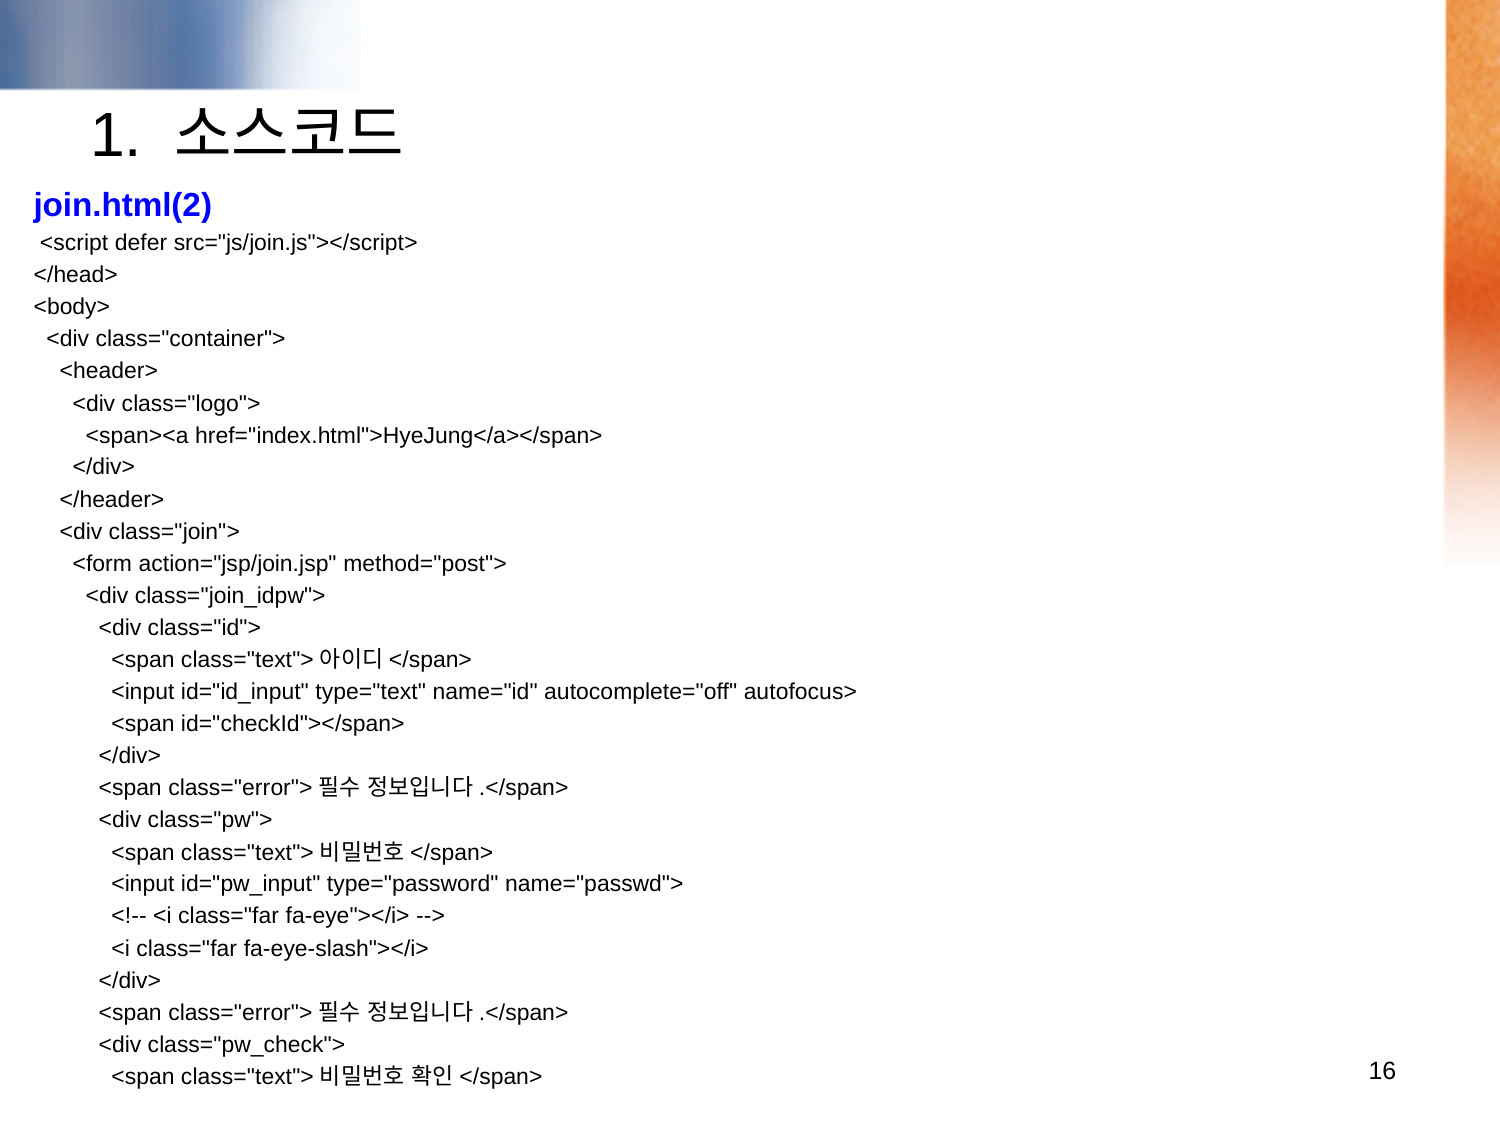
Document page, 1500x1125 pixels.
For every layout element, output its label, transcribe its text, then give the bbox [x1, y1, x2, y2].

picture [0, 0, 1500, 625]
list join.html(2) <script defer src="js/join.js"></script> </head> <body> <div class="container"> <header> <div class="logo"> <span><a href="index.html">HyeJung</a></span> </div> </header> <div class="join"> <form action="jsp/join.jsp" method="post"> <div class="join_idpw"> <div class="id"> <span class="text">아이디</span> <input id="id_input" type="text" name="id" autocomplete="off" autofocus> <span id="checkId"></span> </div> <span class="error">필수 정보입니다.</span> <div class="pw"> <span class="text">비밀번호</span> <input id="pw_input" type="password" name="passwd"> <!-- <i class="far fa-eye"></i> --> <i class="far fa-eye-slash"></i> </div> <span class="error">필수 정보입니다.</span> <div class="pw_check"> <span class="text">비밀번호 확인</span> [18, 175, 1439, 1050]
title 1. 소스코드 [75, 75, 1425, 175]
